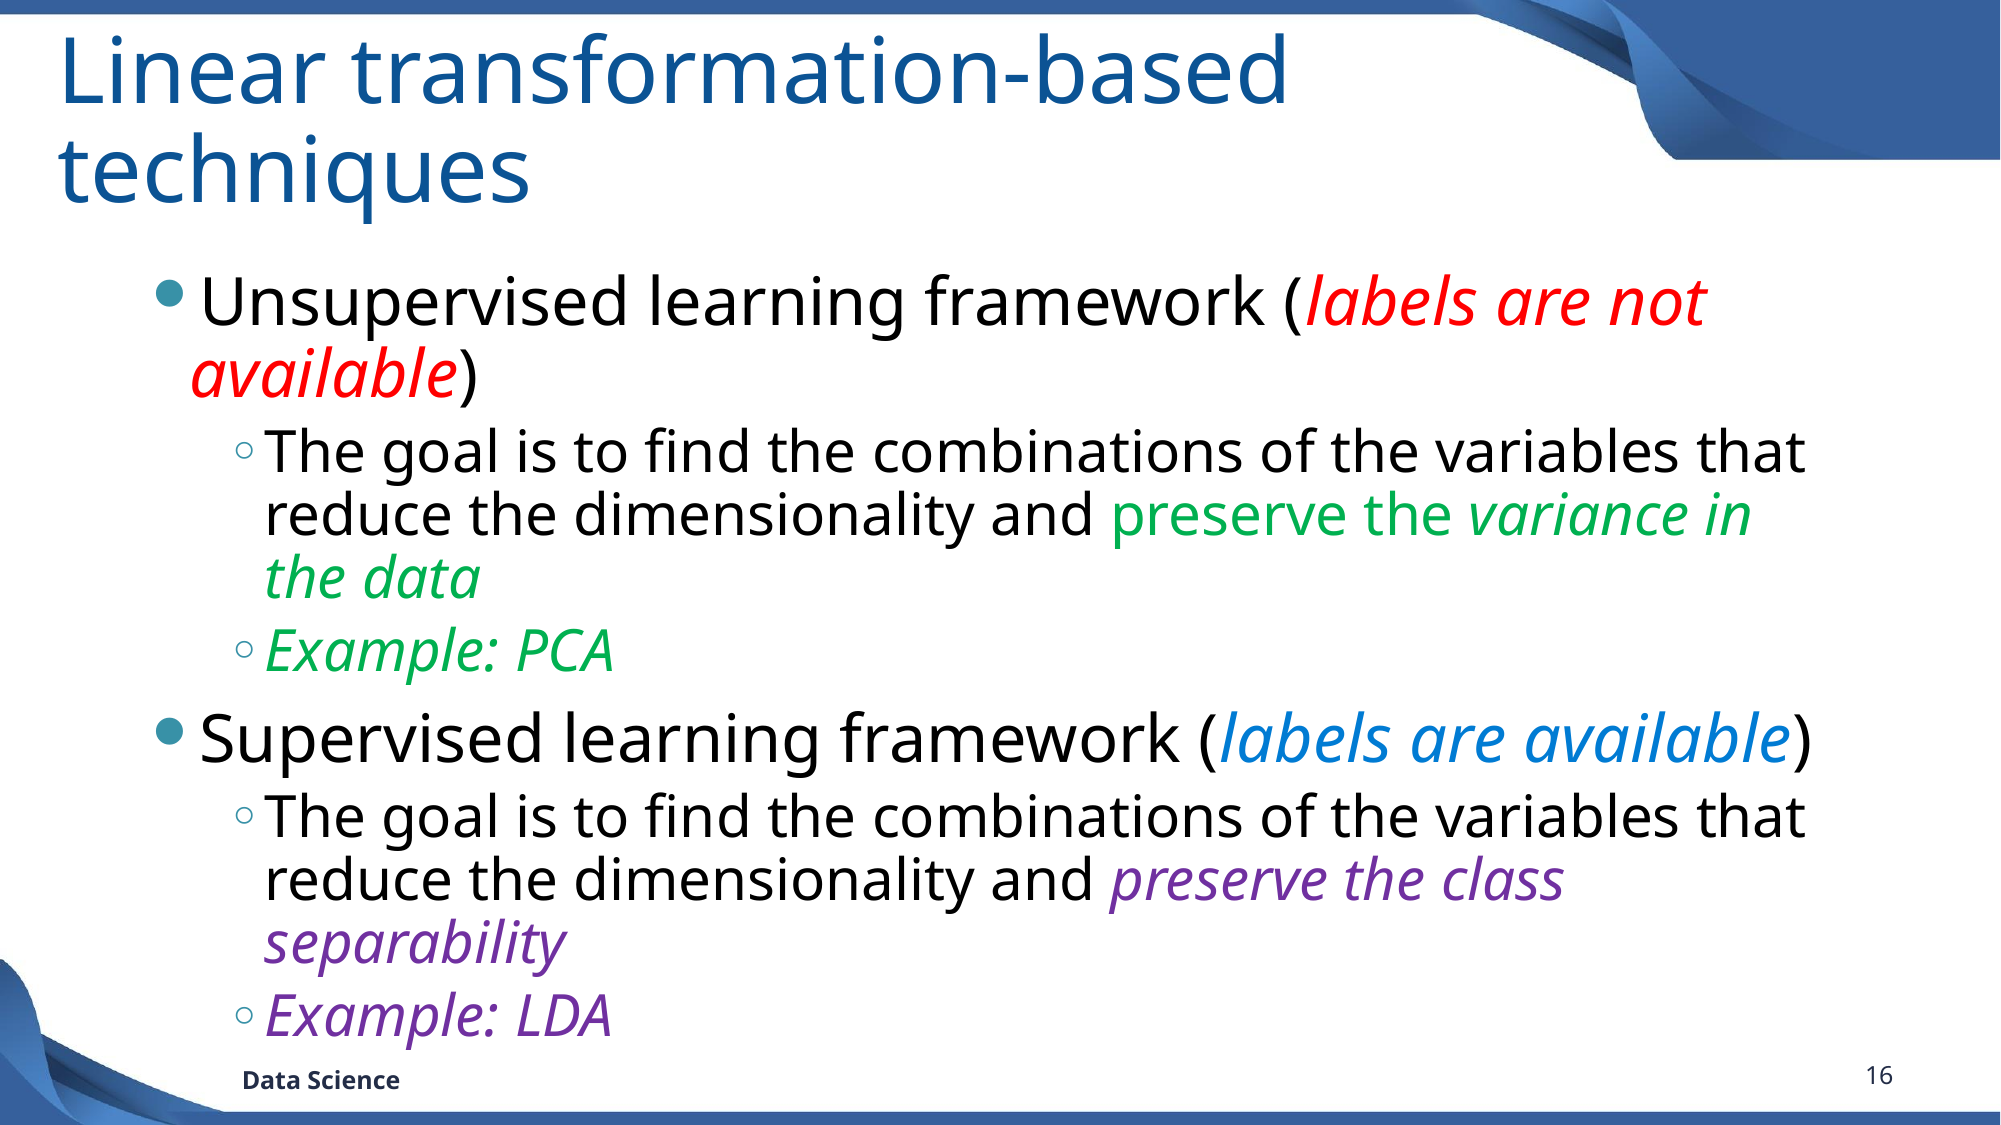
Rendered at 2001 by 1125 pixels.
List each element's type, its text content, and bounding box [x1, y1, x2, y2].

list Unsupervised learning framework (labels are not available) The goal is to find the combinations of the variables that reduce the dimensionality and preserve the variance in the data Example: PCA Supervised learning framework (labels are available) The goal is to find the combinations of the variables that reduce the dimensionality and preserve the class separability Example: LDA [137, 260, 1863, 974]
picture [0, 0, 2001, 1125]
title Linear transformation-based techniques [42, 14, 1768, 233]
